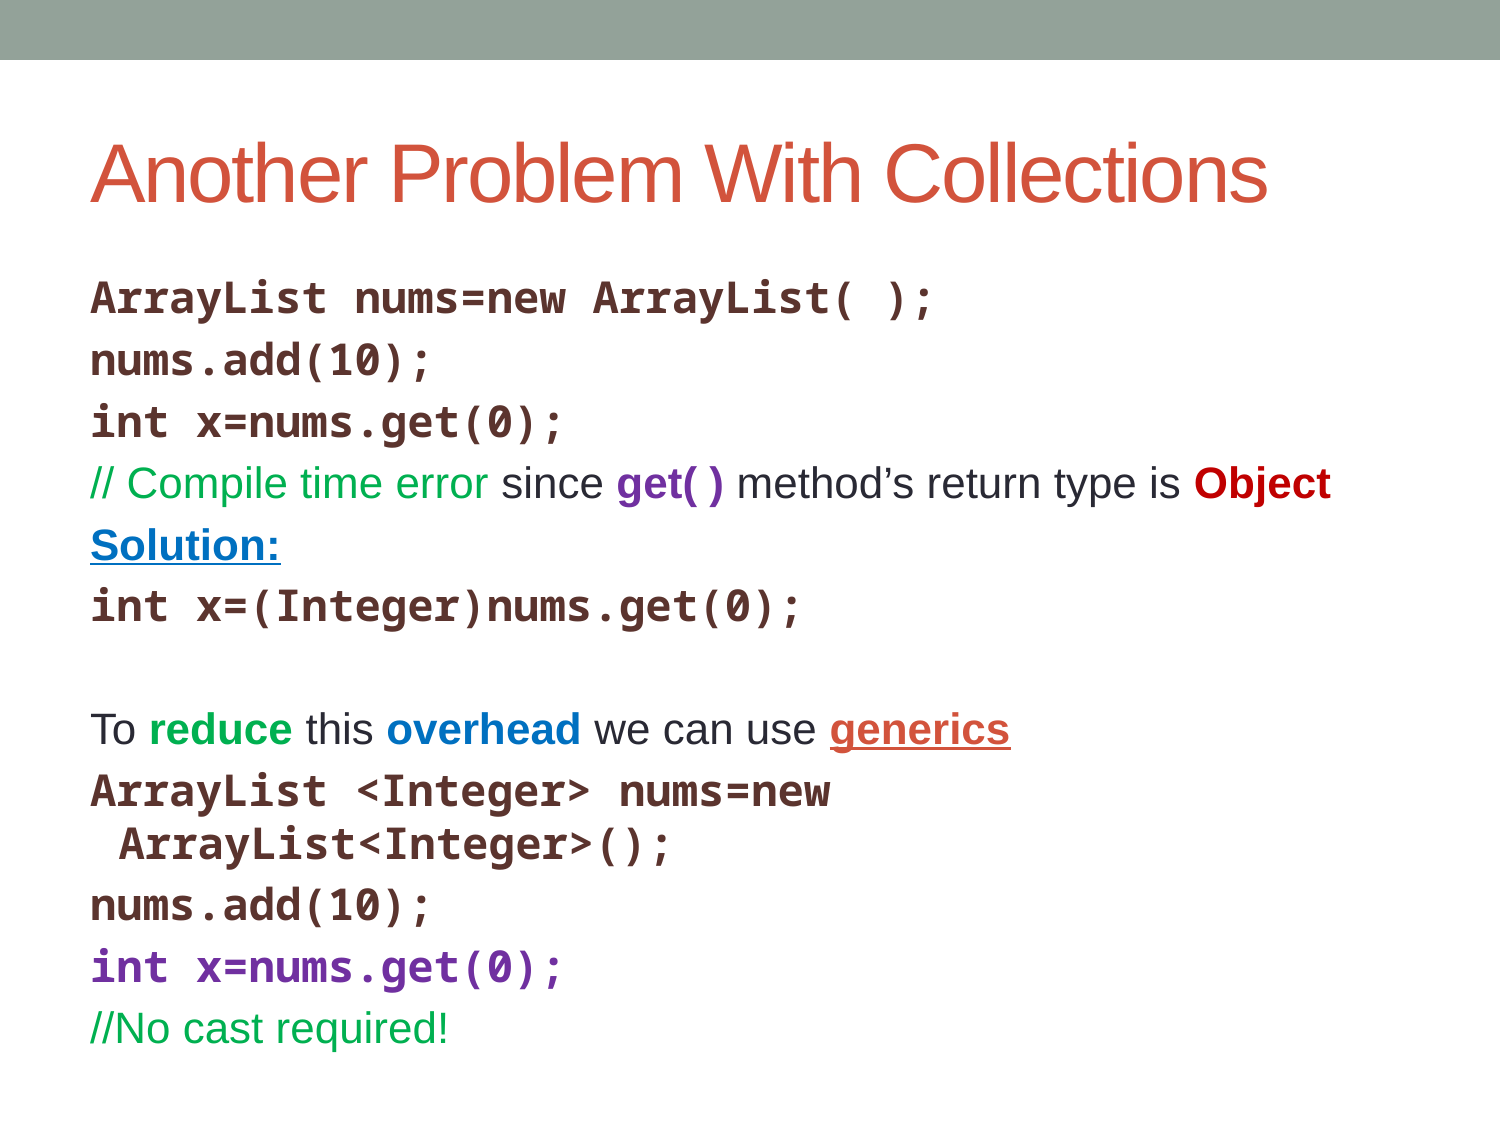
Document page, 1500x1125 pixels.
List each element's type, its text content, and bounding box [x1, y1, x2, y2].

title Another Problem With Collections [75, 87, 1425, 250]
list ArrayList nums=new ArrayList( ); nums.add(10); int x=nums.get(0); // Compile time error since get( ) method’s return type is Object Solution: int x=(Integer)nums.get(0); To reduce this overhead we can use generics ArrayList <Integer> nums=new ArrayList<Integer>(); nums.add(10); int x=nums.get(0); //No cast required! [75, 262, 1425, 1063]
